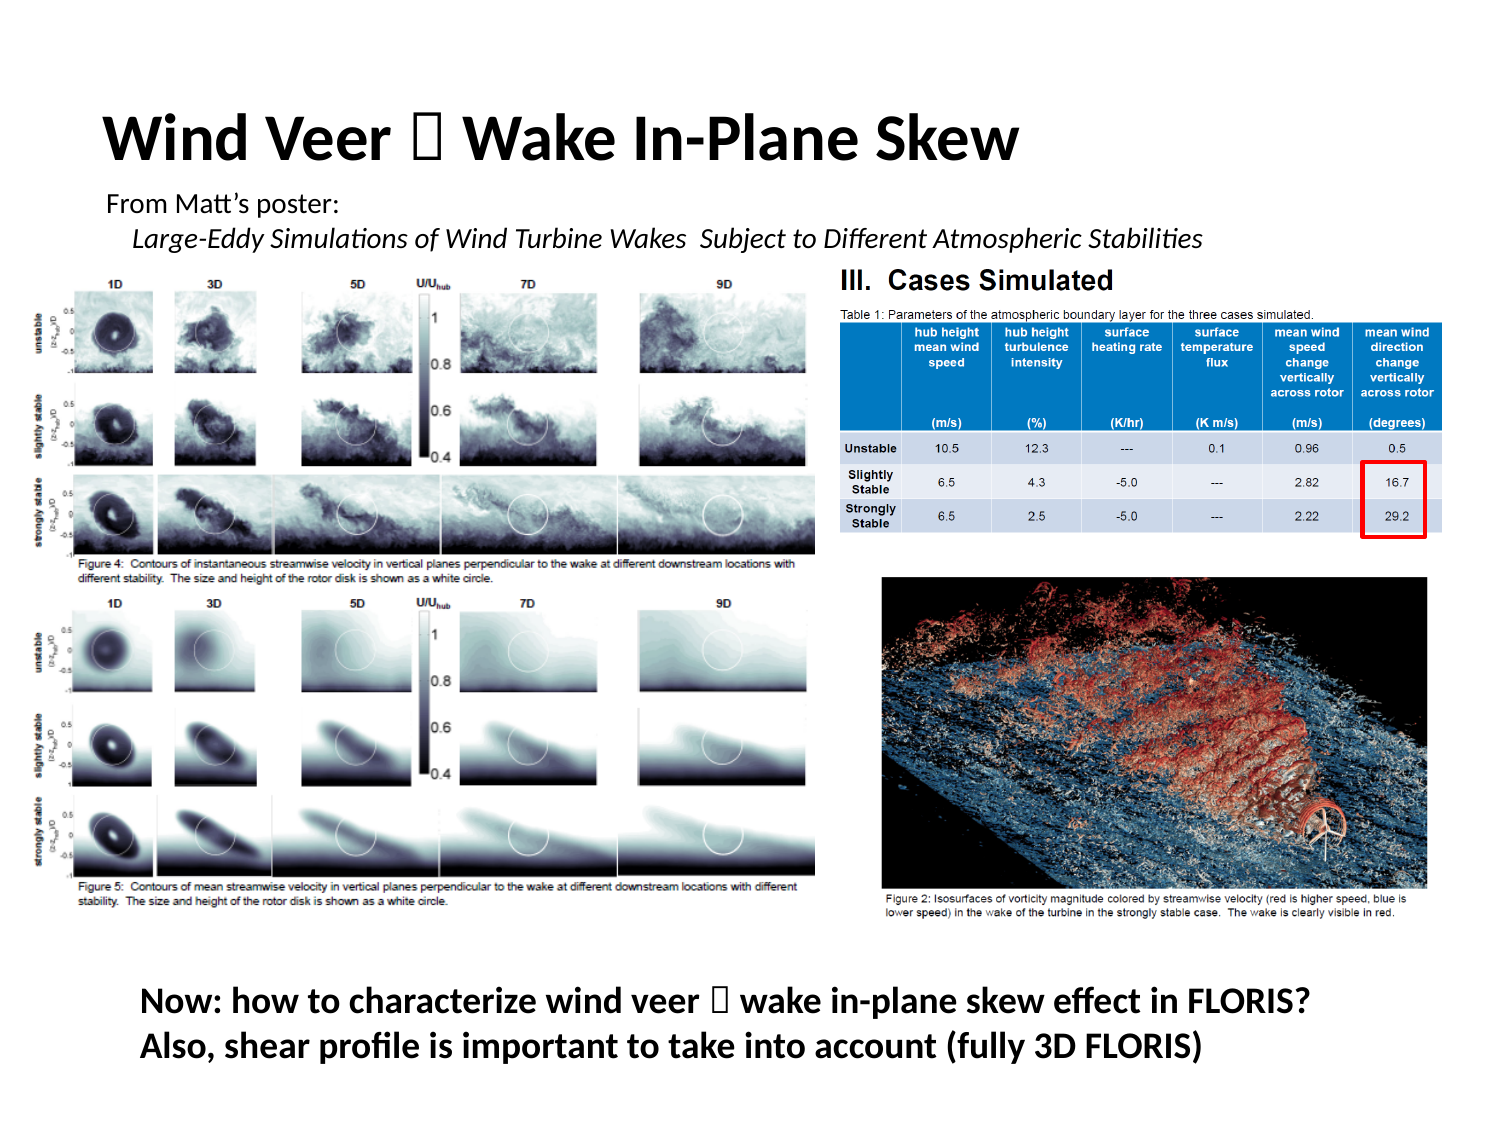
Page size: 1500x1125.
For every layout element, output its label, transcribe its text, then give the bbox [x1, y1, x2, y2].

picture [31, 274, 815, 916]
text_box Now: how to characterize wind veer  wake in-plane skew effect in FLORIS? Also, shear profile is important to take into account (fully 3D FLORIS) [125, 968, 1389, 1074]
picture [876, 571, 1438, 921]
text_box Wind Veer  Wake In-Plane Skew [87, 86, 1350, 181]
text_box From Matt’s poster: Large-Eddy Simulations of Wind Turbine Wakes Subject to Different Atmospheric Stabilities [91, 176, 1442, 262]
picture [824, 262, 1452, 550]
